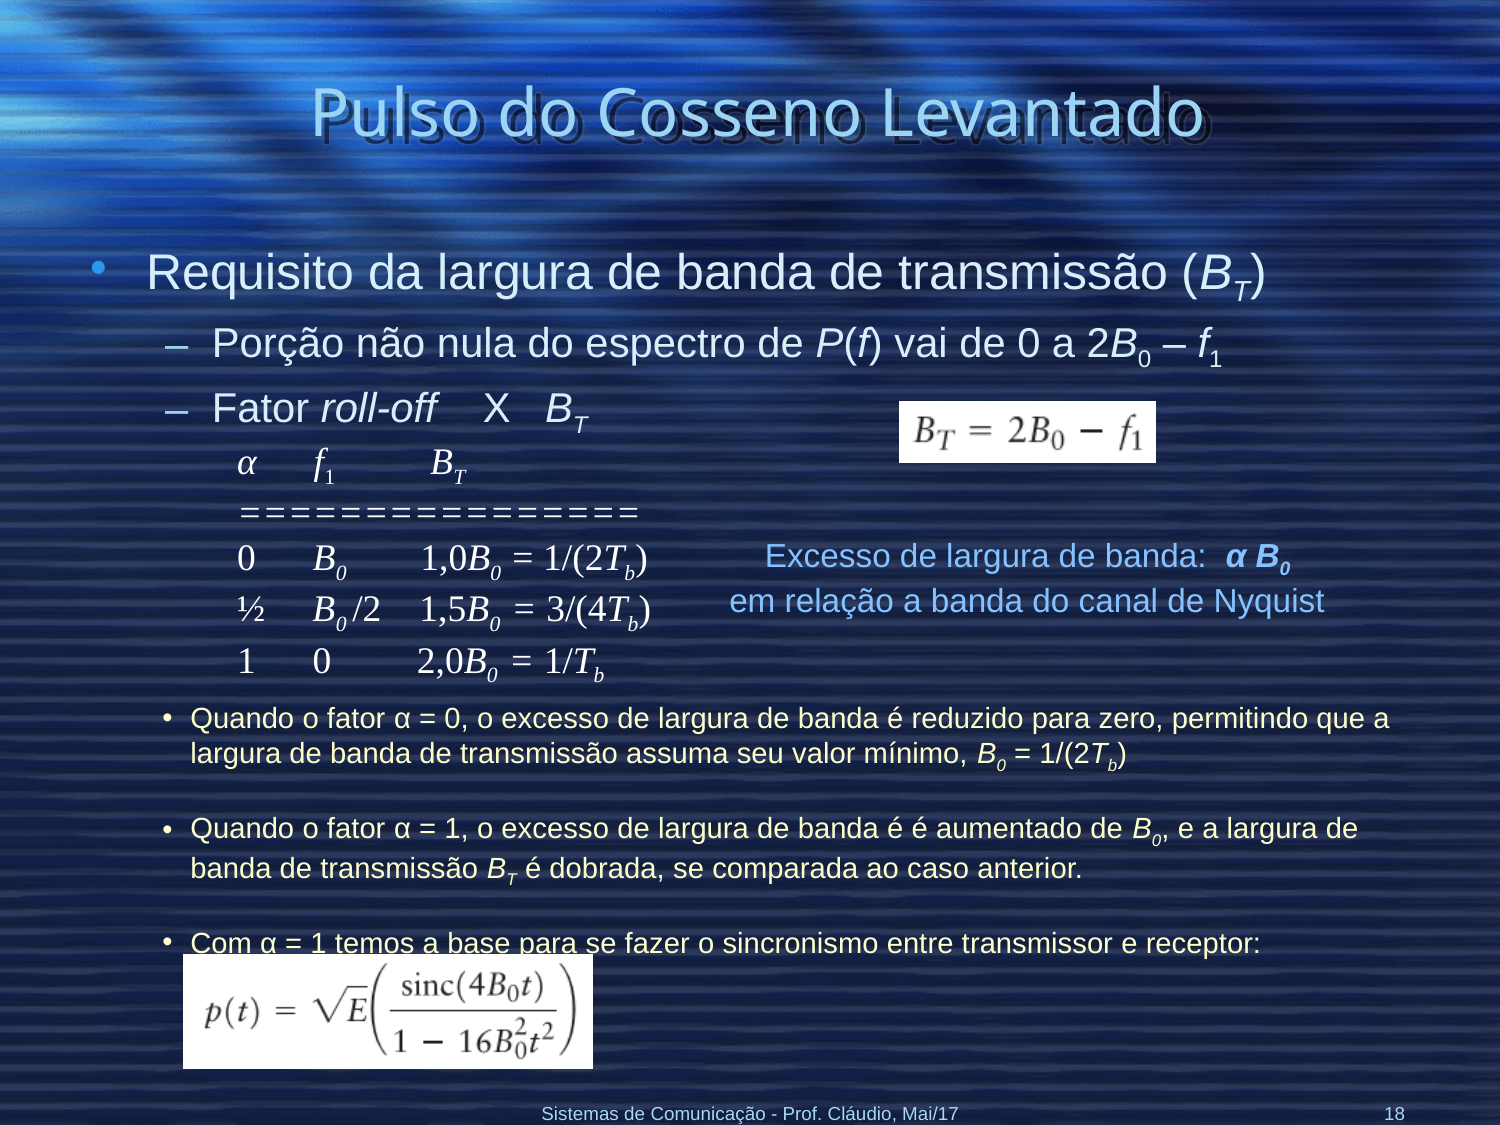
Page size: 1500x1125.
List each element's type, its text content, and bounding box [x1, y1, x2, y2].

text_box Excesso de largura de banda: α B0 em relação a banda do canal de Nyquist [750, 526, 1306, 622]
footer Sistemas de Comunicação - Prof. Cláudio, Mai/17 [512, 1094, 988, 1123]
picture [0, 0, 1500, 1125]
text_box α f1 BT ================ 0 B0 1,0B0 = 1/(2Tb) ½ B0 /2 1,5B0 = 3/(4Tb) 1 0 2,0B0 = 1/Tb [222, 429, 666, 692]
text_box Quando o fator α = 0, o excesso de largura de banda é reduzido para zero, permitindo que a largura de banda de transmissão assuma seu valor mínimo, B0 = 1/(2Tb) Quando o fator α = 1, o excesso de largura de banda é é aumentado de B0, e a largura de banda de transmissão BT é dobrada, se comparada ao caso anterior. Com α = 1 temos a base para se fazer o sincronismo entre transmissor e receptor: [147, 692, 1447, 967]
slide_number 18 [1364, 1094, 1425, 1123]
title Pulso do Cosseno Levantado [75, 45, 1425, 175]
list Requisito da largura de banda de transmissão (BT) Porção não nula do espectro de P(f) vai de 0 a 2B0 – f1 Fator roll-off X BT [75, 231, 1459, 982]
